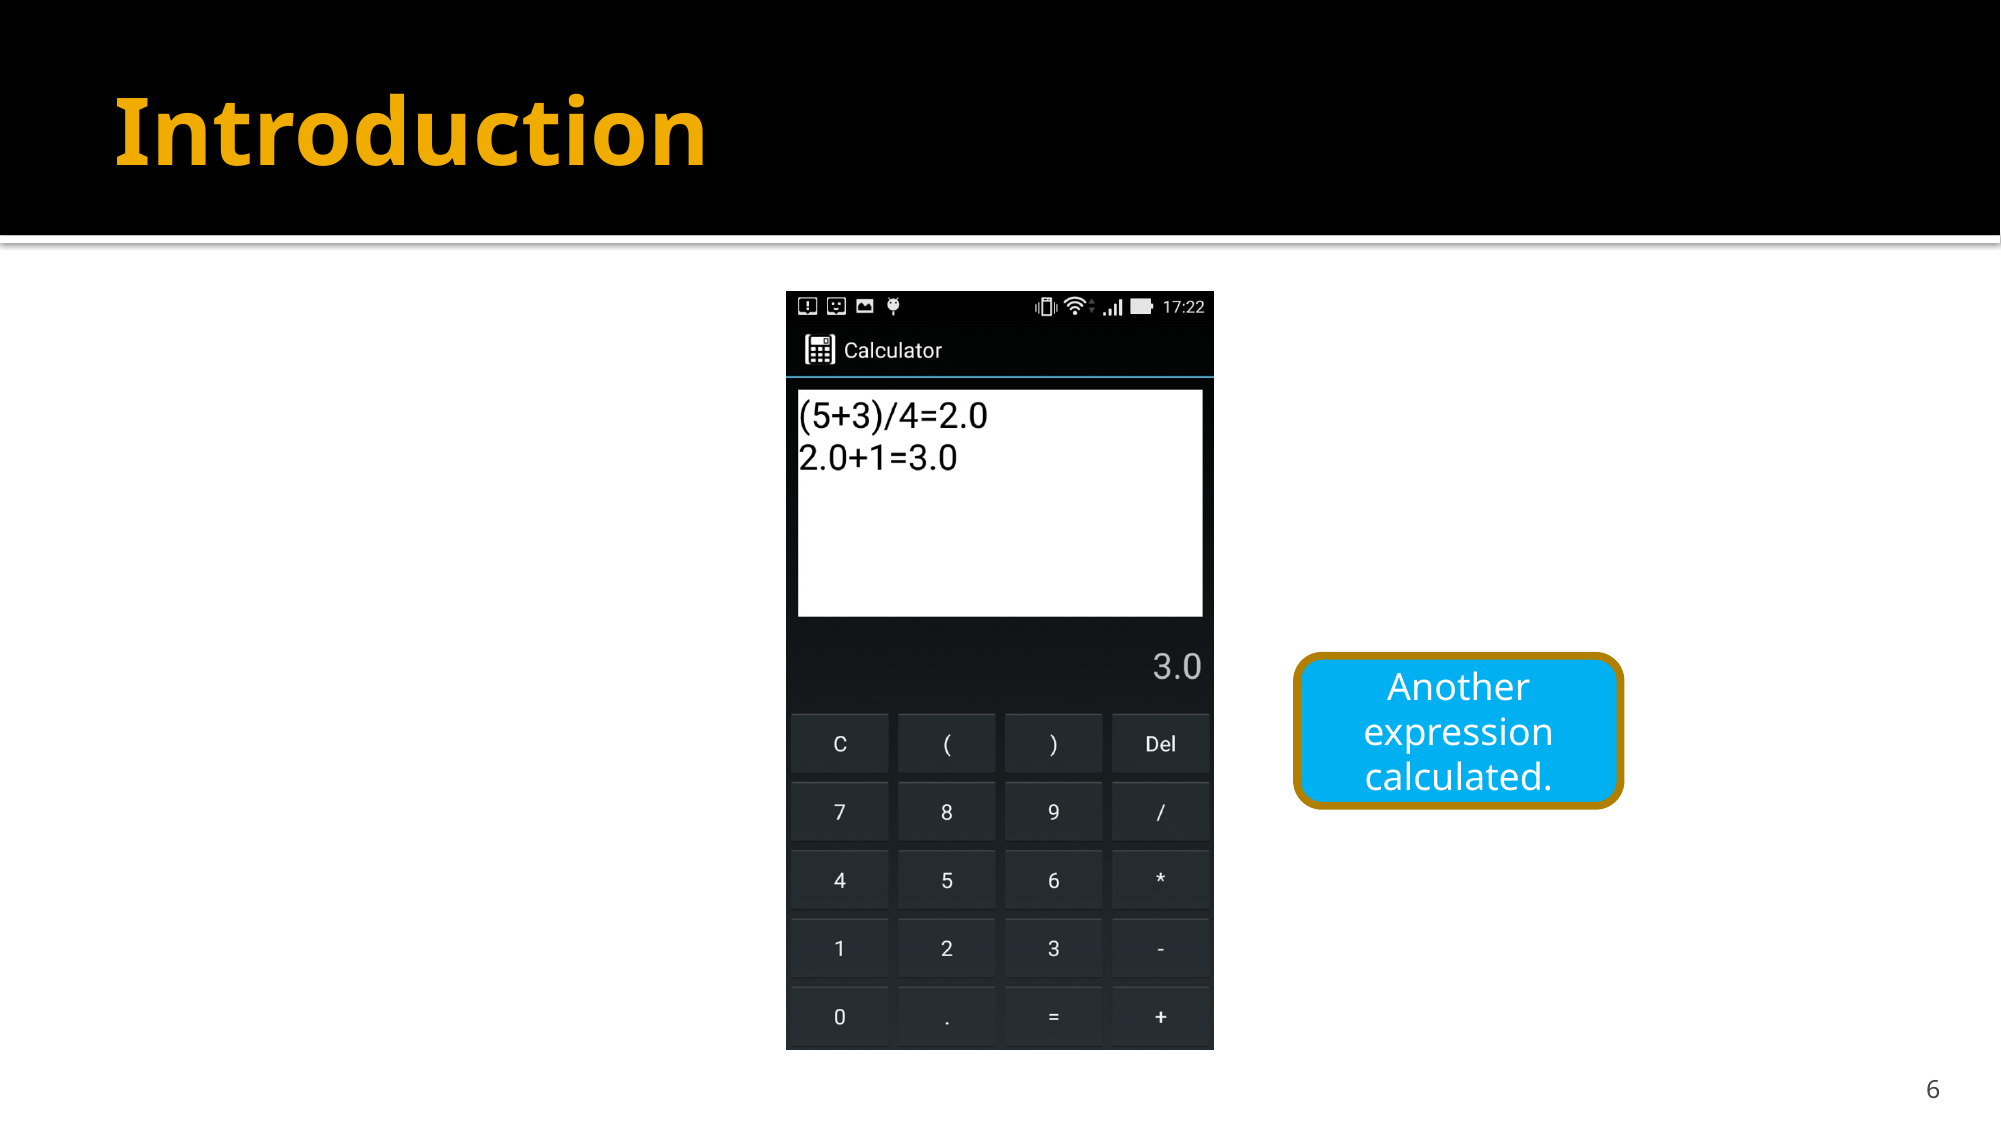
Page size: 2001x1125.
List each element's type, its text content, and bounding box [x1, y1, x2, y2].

text_box Another expression calculated. [1293, 651, 1625, 810]
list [786, 291, 1214, 1050]
title Introduction [99, 25, 1900, 231]
slide_number 6 [1794, 1062, 1955, 1108]
